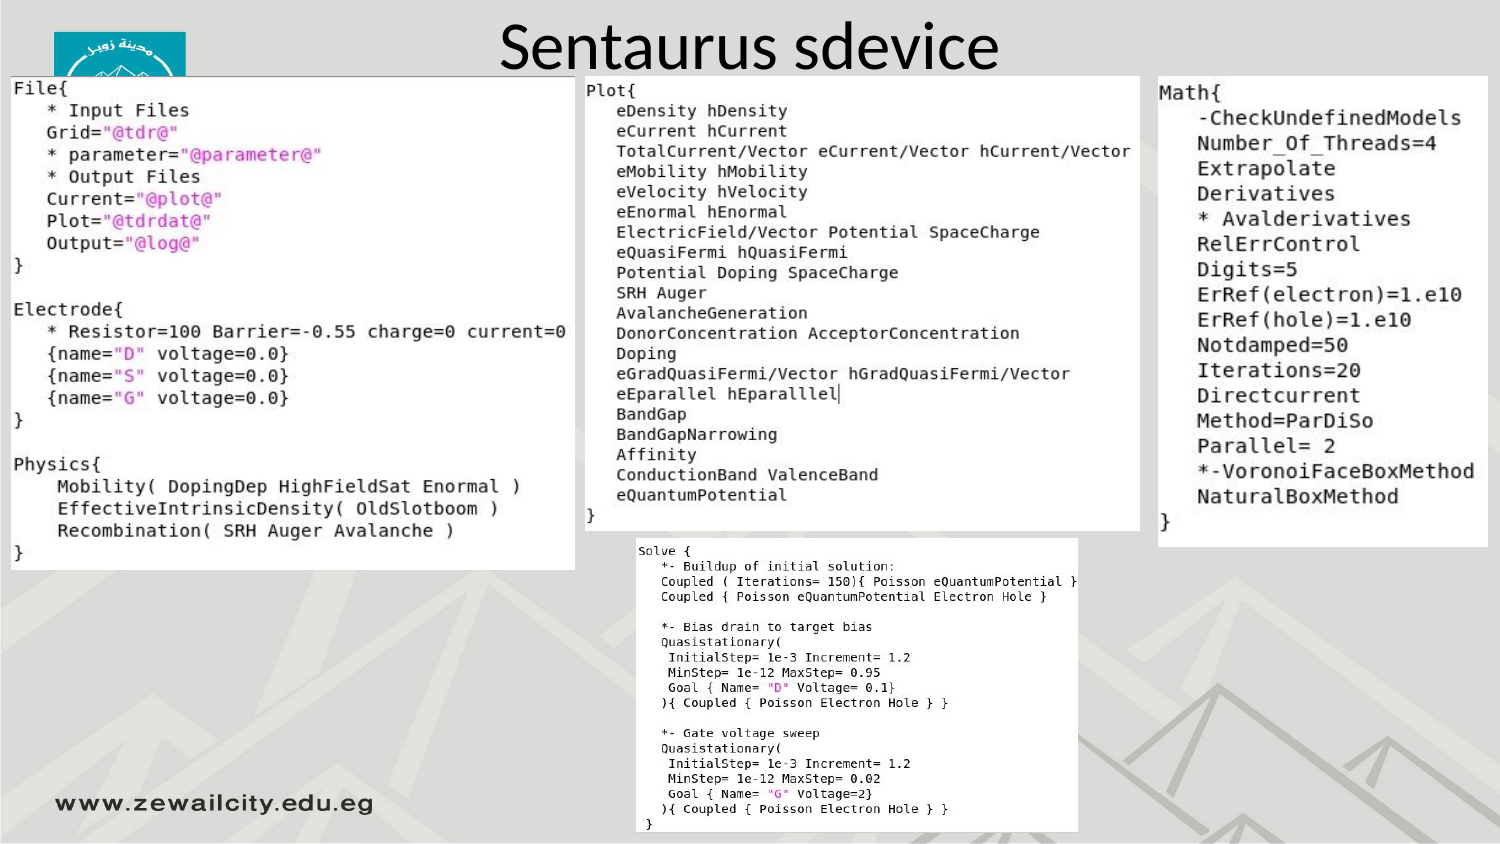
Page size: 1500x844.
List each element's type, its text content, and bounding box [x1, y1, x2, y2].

picture [0, 0, 1500, 844]
title Sentaurus sdevice [75, 0, 1425, 112]
